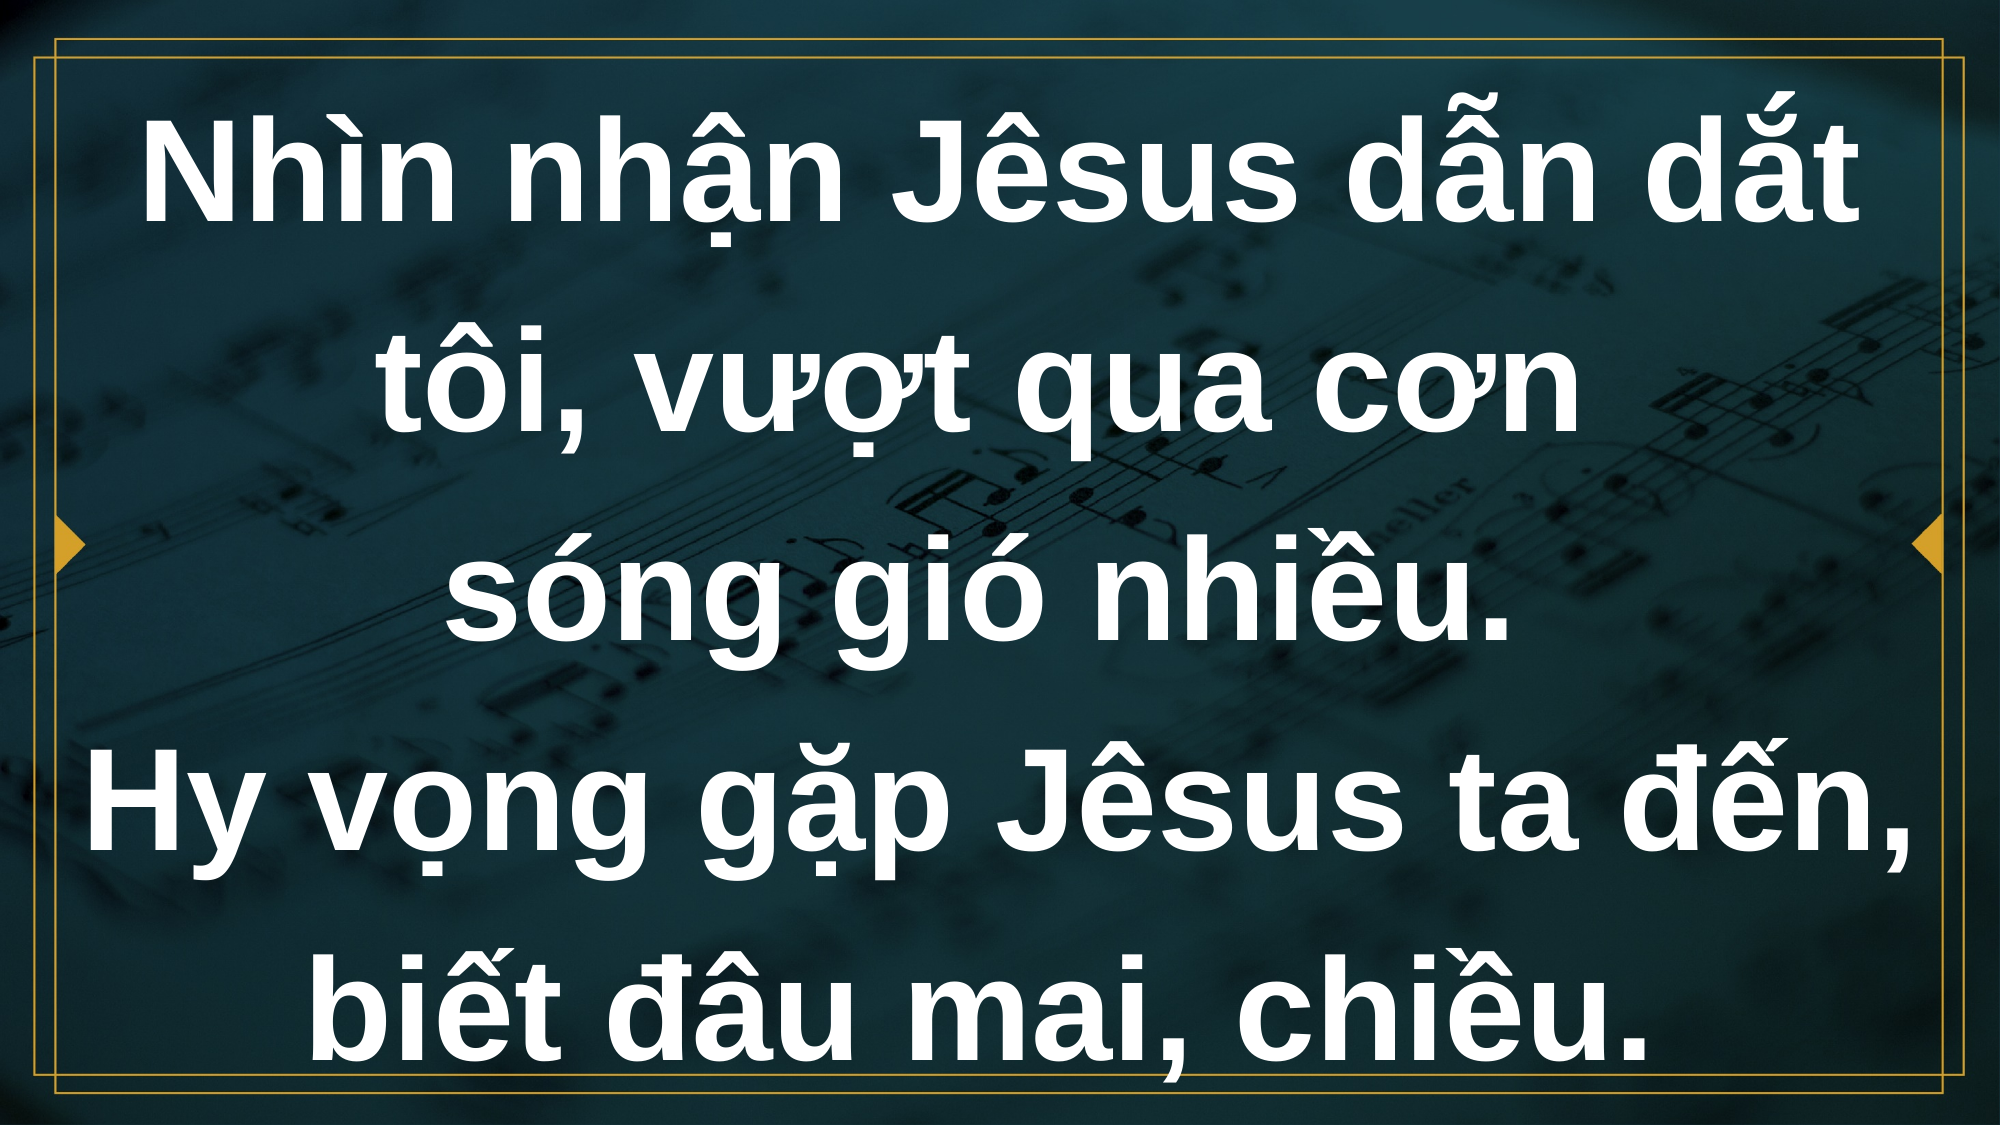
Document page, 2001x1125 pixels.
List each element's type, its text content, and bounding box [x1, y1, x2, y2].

picture [0, 0, 2000, 1125]
title Nhìn nhận Jêsus dẫn dắt tôi, vượt qua cơn sóng gió nhiều. Hy vọng gặp Jêsus ta đến, biết đâu mai, chiều. [55, 53, 1945, 1077]
